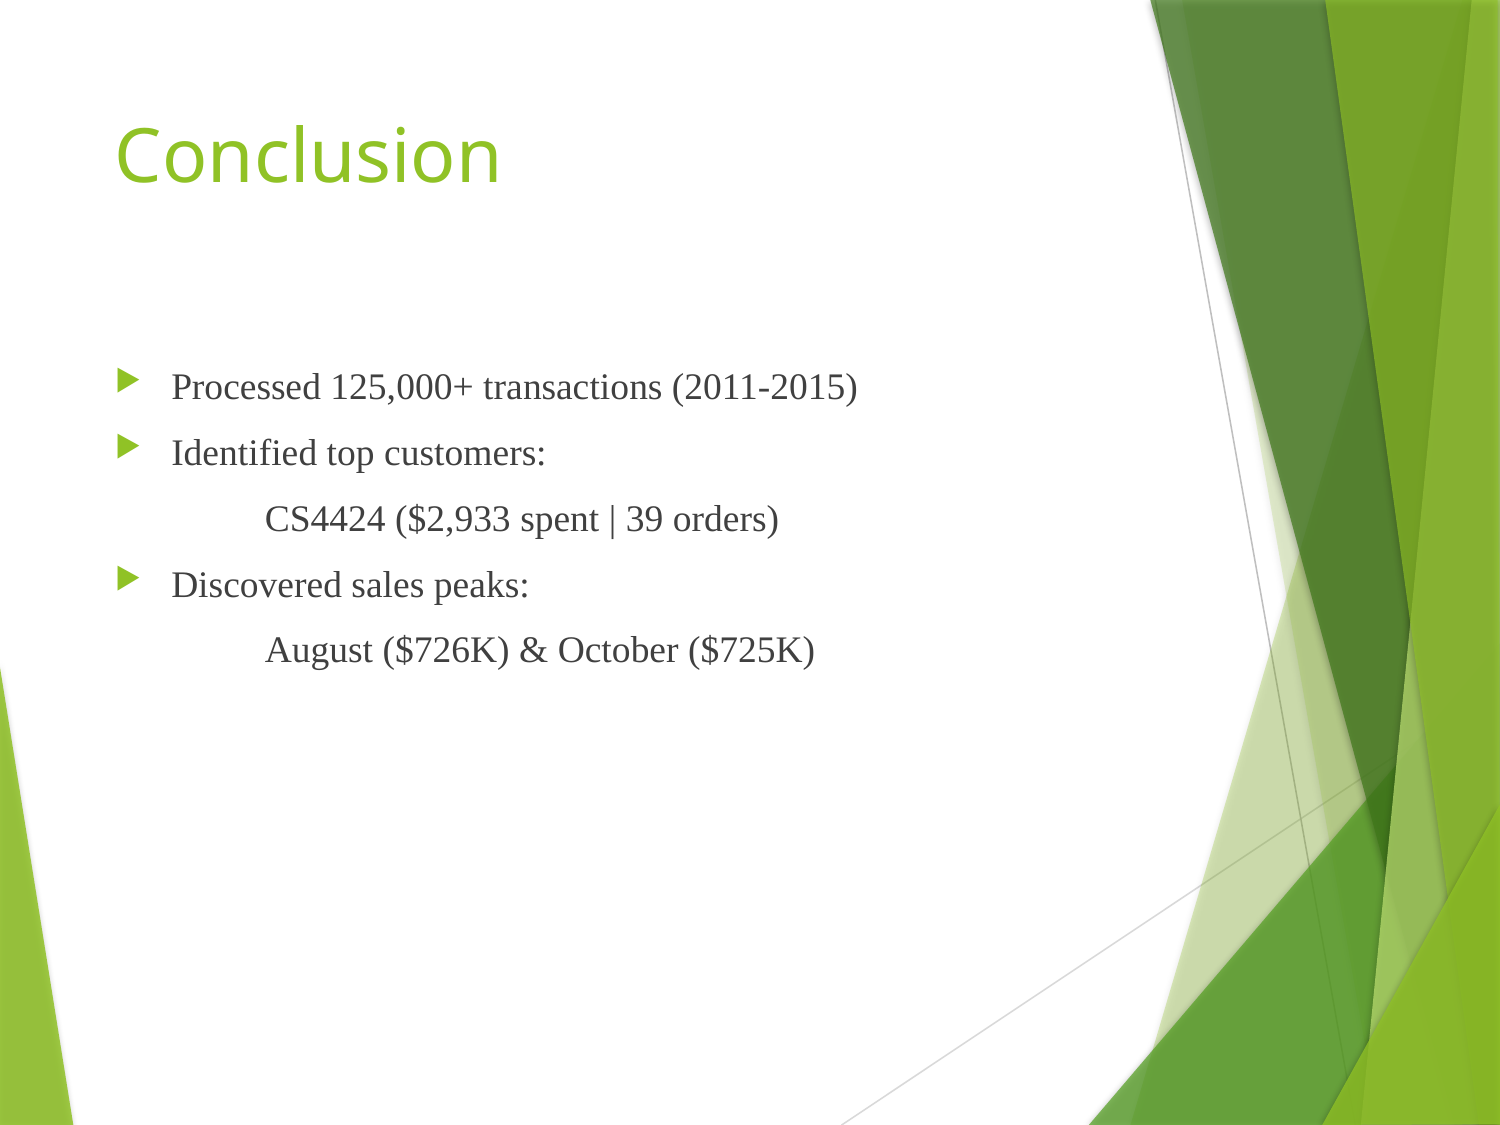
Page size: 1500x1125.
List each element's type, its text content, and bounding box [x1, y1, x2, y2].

list Processed 125,000+ transactions (2011-2015) Identified top customers: CS4424 ($2,933 spent | 39 orders) Discovered sales peaks: August ($726K) & October ($725K) [99, 354, 1142, 992]
title Conclusion [99, 99, 1142, 317]
